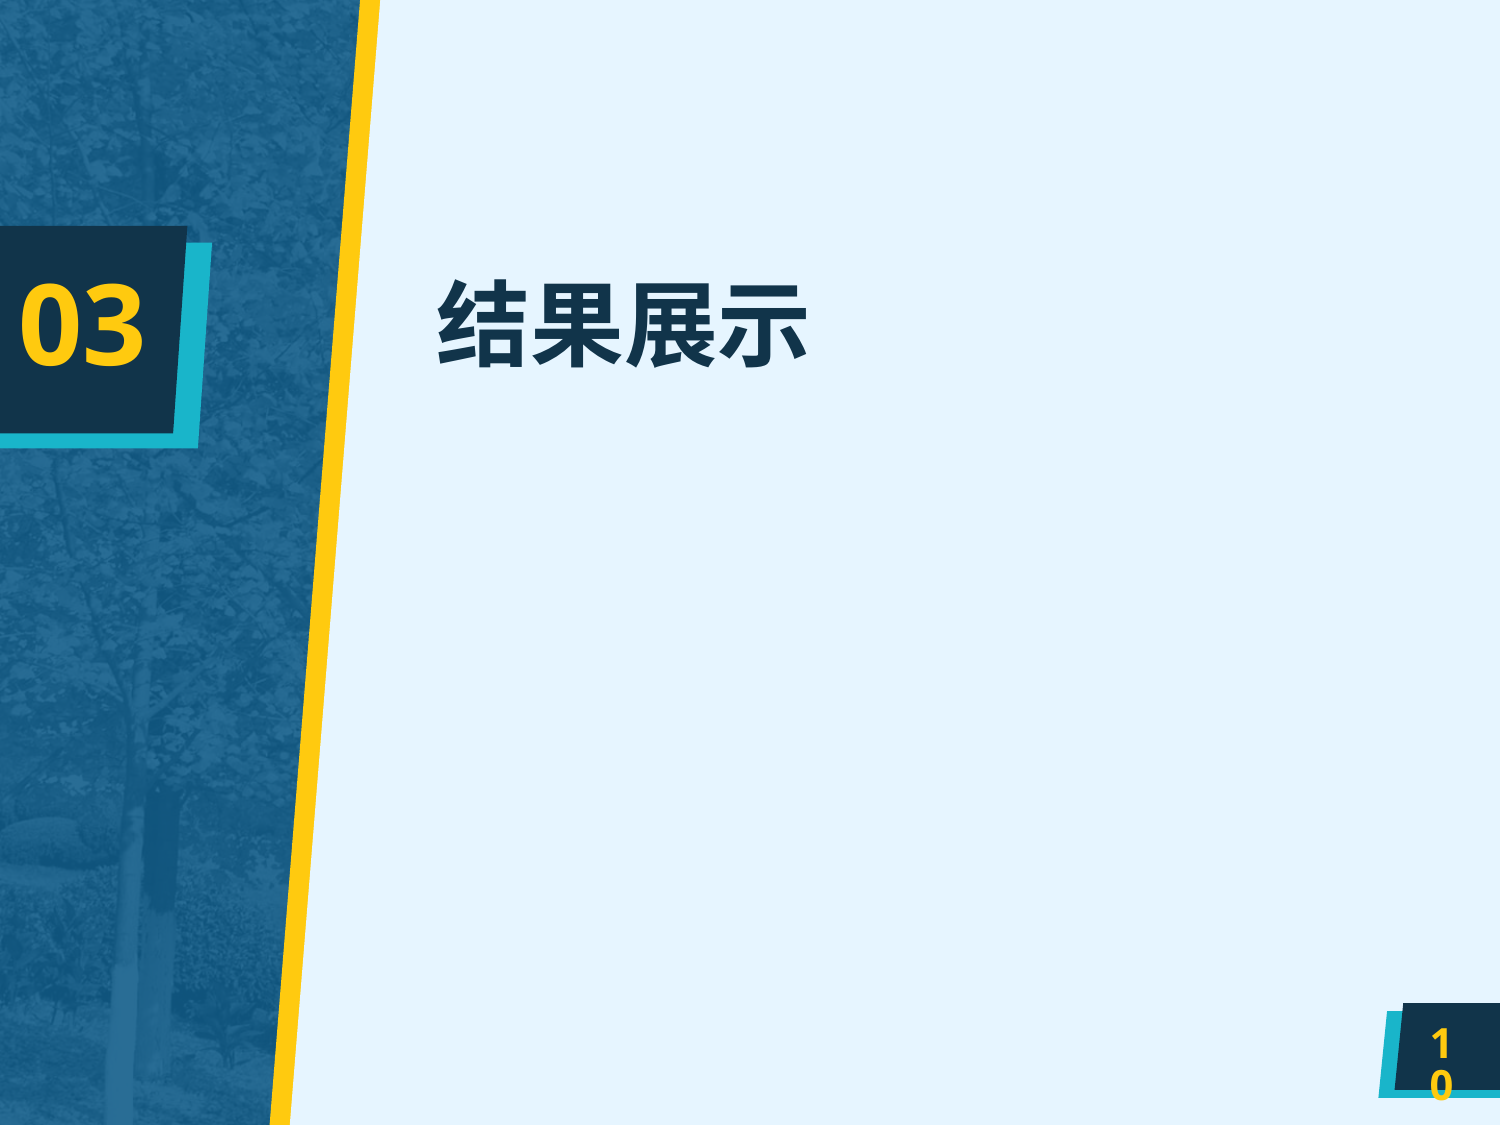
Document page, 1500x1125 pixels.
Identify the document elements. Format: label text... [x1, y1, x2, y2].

list 03 [0, 242, 165, 415]
slide_number 10 [1414, 1007, 1491, 1084]
title 结果展示 [421, 197, 1441, 387]
